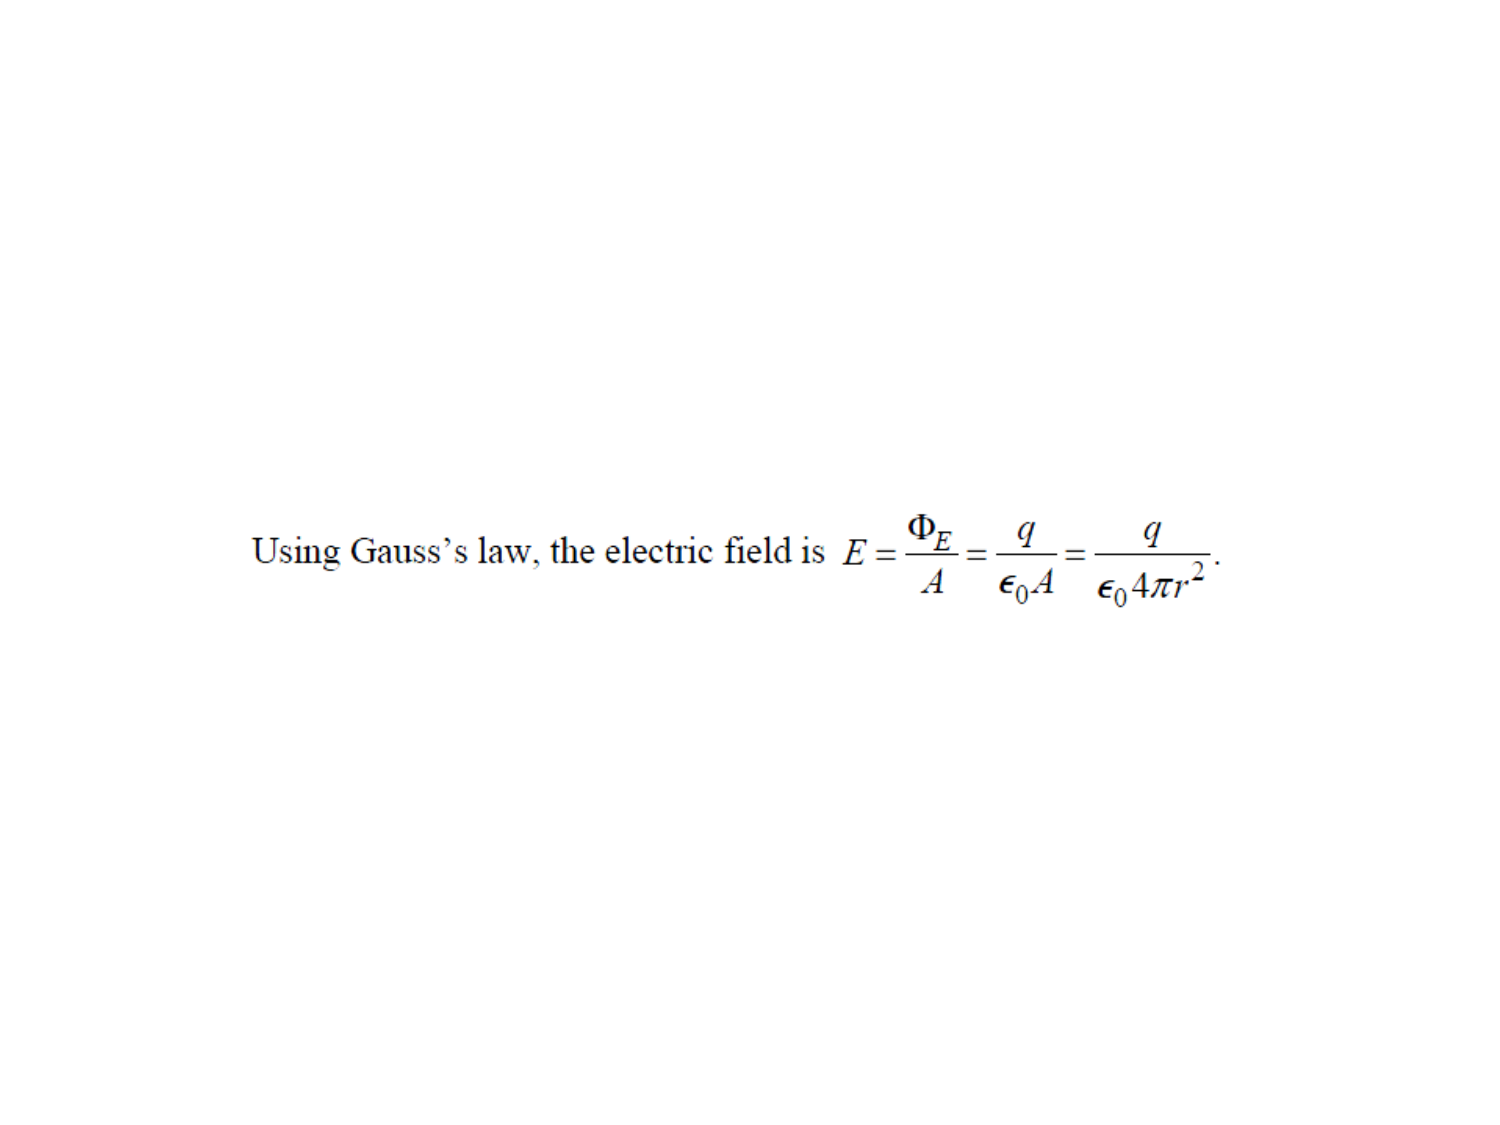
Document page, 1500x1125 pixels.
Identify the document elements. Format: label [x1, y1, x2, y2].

picture [247, 494, 1253, 631]
